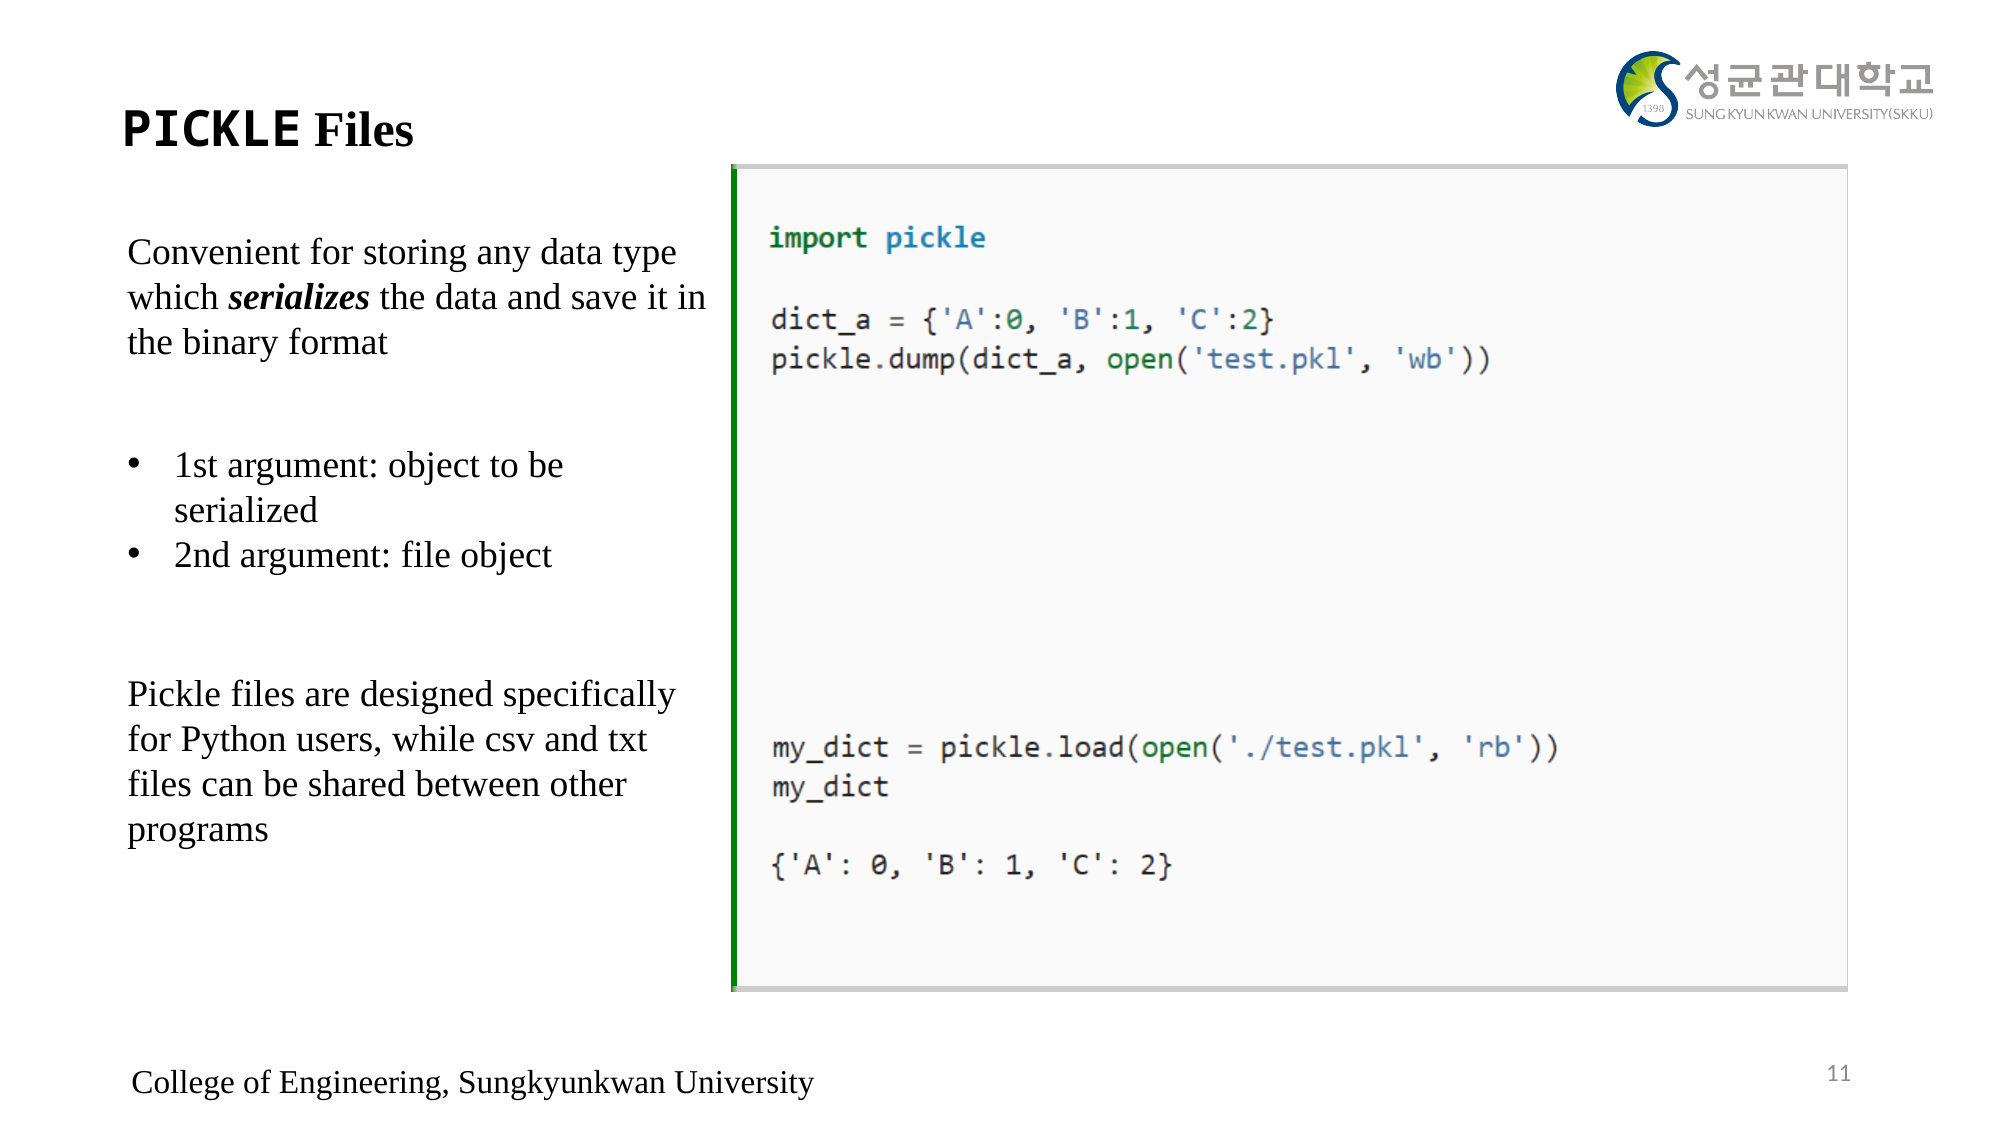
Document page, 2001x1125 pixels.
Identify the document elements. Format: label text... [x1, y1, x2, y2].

picture [726, 149, 1855, 1013]
text_box Pickle files are designed specifically for Python users, while csv and txt files can be shared between other programs [112, 661, 702, 857]
text_box Convenient for storing any data type which serializes the data and save it in the binary format [112, 219, 726, 370]
text_box College of Engineering, Sungkyunkwan University [116, 1053, 831, 1108]
text_box PICKLE Files [106, 88, 430, 164]
slide_number 11 [1416, 1042, 1867, 1102]
text_box 1st argument: object to be serialized 2nd argument: file object [112, 432, 702, 583]
picture [1616, 51, 1933, 127]
